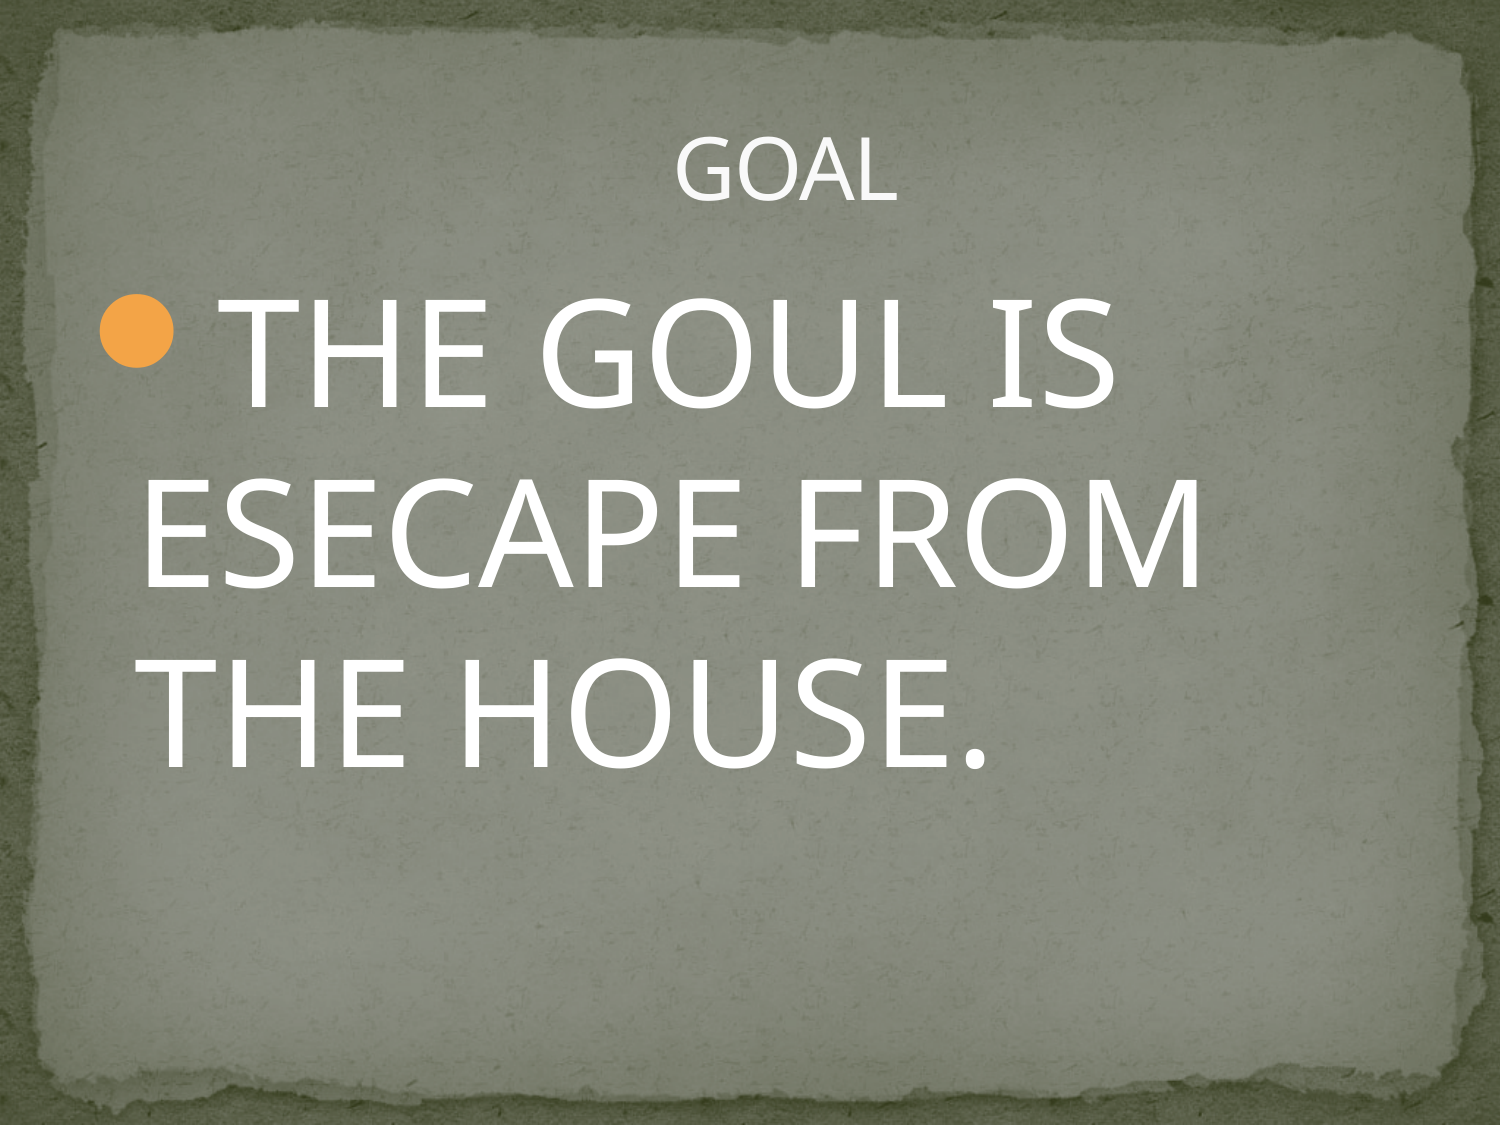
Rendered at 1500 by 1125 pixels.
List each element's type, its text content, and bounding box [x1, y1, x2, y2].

title GOAL [74, 24, 1425, 225]
list THE GOUL IS ESECAPE FROM THE HOUSE. [75, 249, 1425, 1000]
